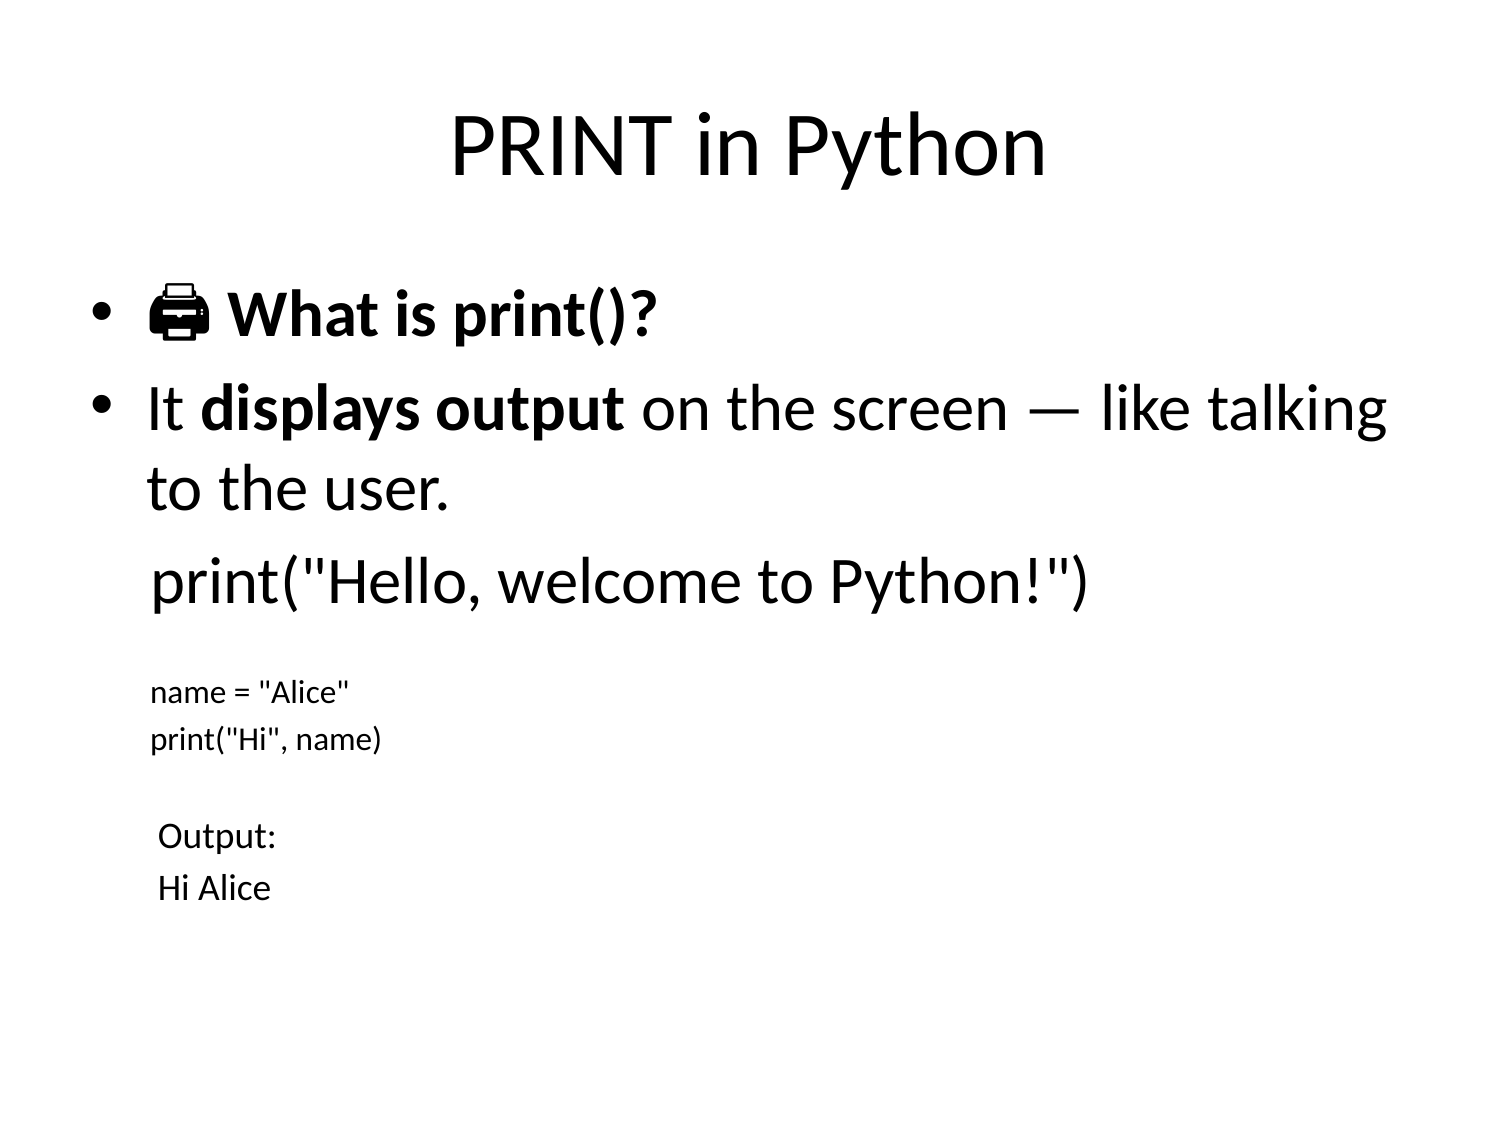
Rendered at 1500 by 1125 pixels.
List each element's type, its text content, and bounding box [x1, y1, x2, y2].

title PRINT in Python [75, 45, 1425, 233]
list 🖨️ What is print()? It displays output on the screen — like talking to the user. print("Hello, welcome to Python!") name = "Alice" print("Hi", name) Output: Hi Alice [75, 262, 1425, 1005]
